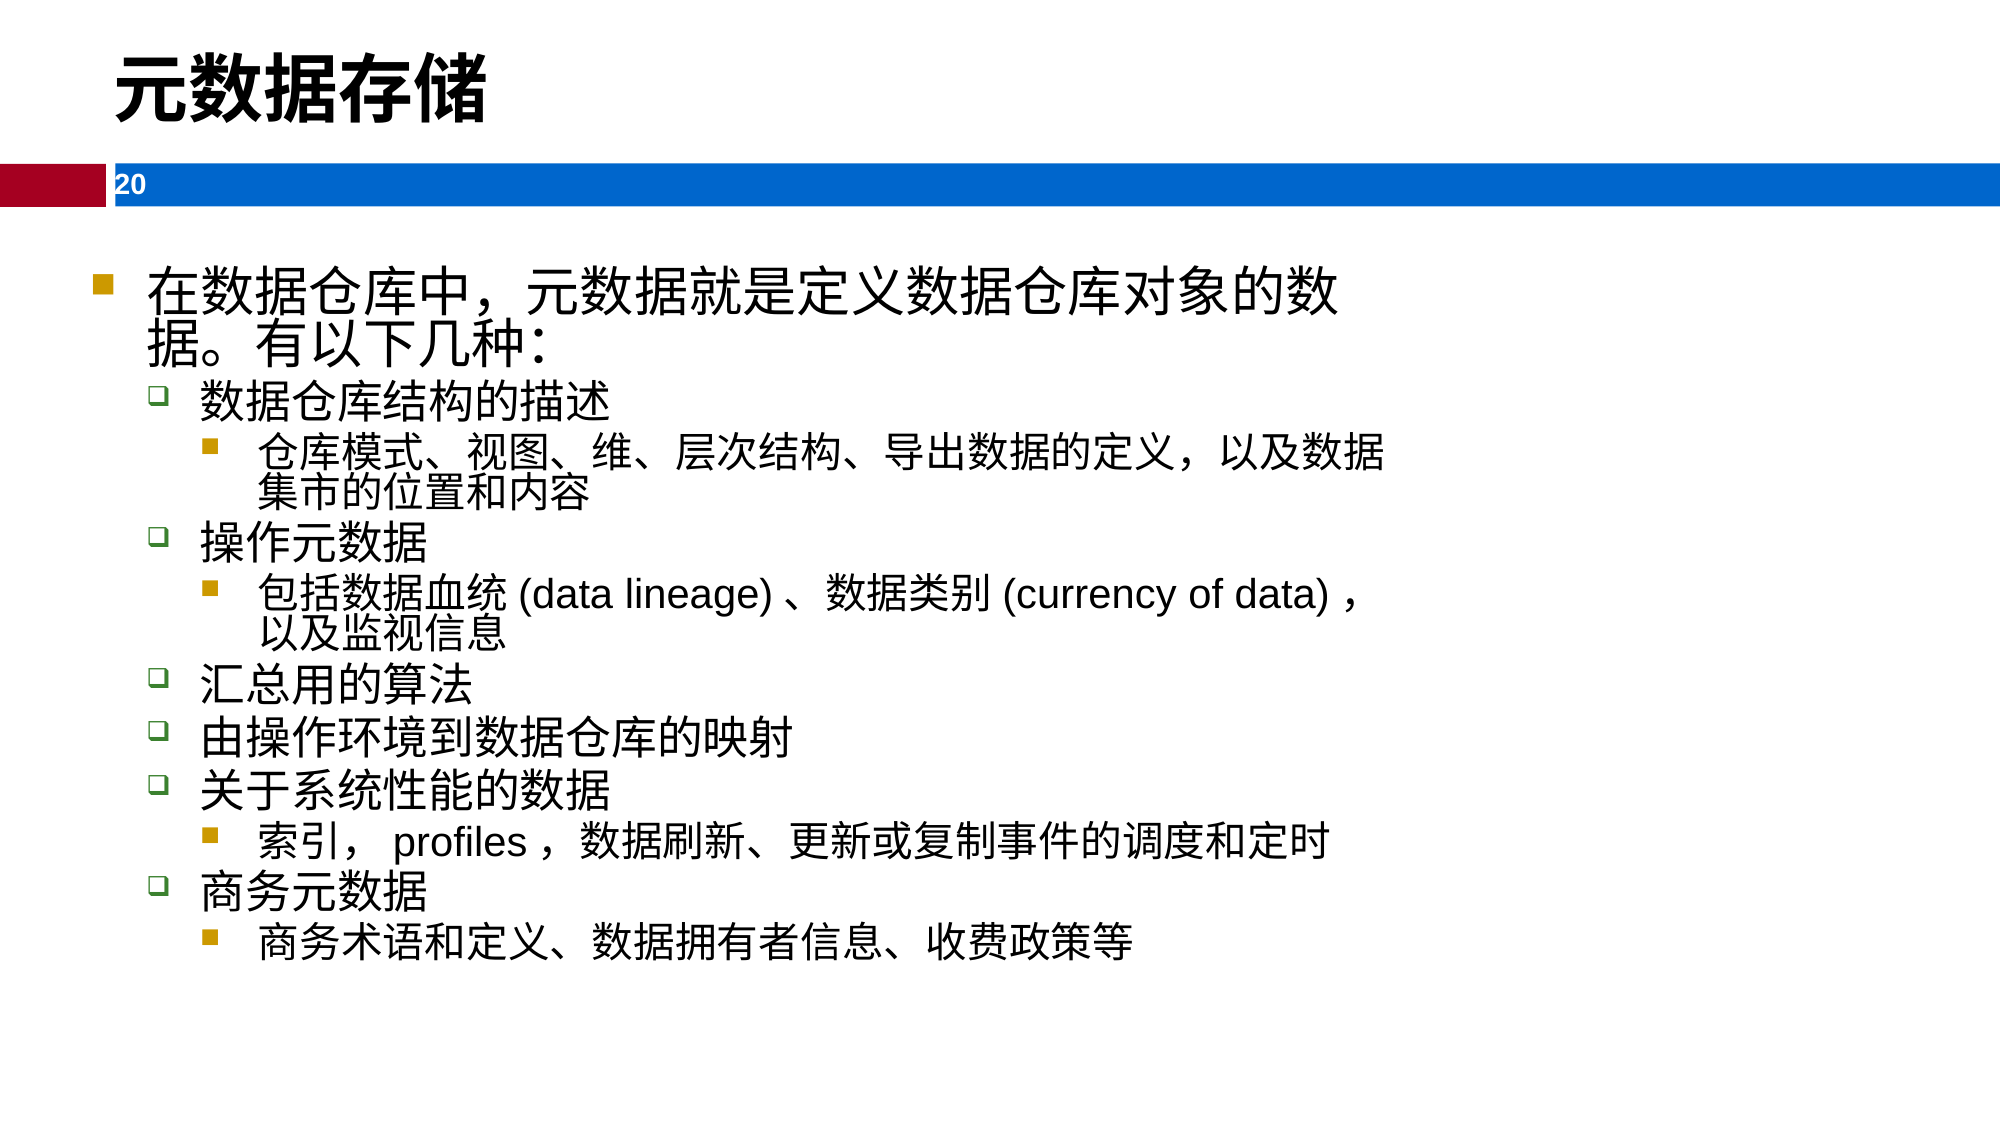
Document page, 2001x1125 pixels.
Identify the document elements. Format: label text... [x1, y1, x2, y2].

text_box 元数据存储 [98, 15, 1529, 158]
text_box 在数据仓库中，元数据就是定义数据仓库对象的数据。有以下几种： 数据仓库结构的描述 仓库模式、视图、维、层次结构、导出数据的定义，以及数据集市的位置和内容 操作元数据 包括数据血统(data lineage)、数据类别(currency of data)，以及监视信息 汇总用的算法 由操作环境到数据仓库的映射 关于系统性能的数据 索引，profiles，数据刷新、更新或复制事件的调度和定时 商务元数据 商务术语和定义、数据拥有者信息、收费政策等 [74, 262, 1425, 1006]
